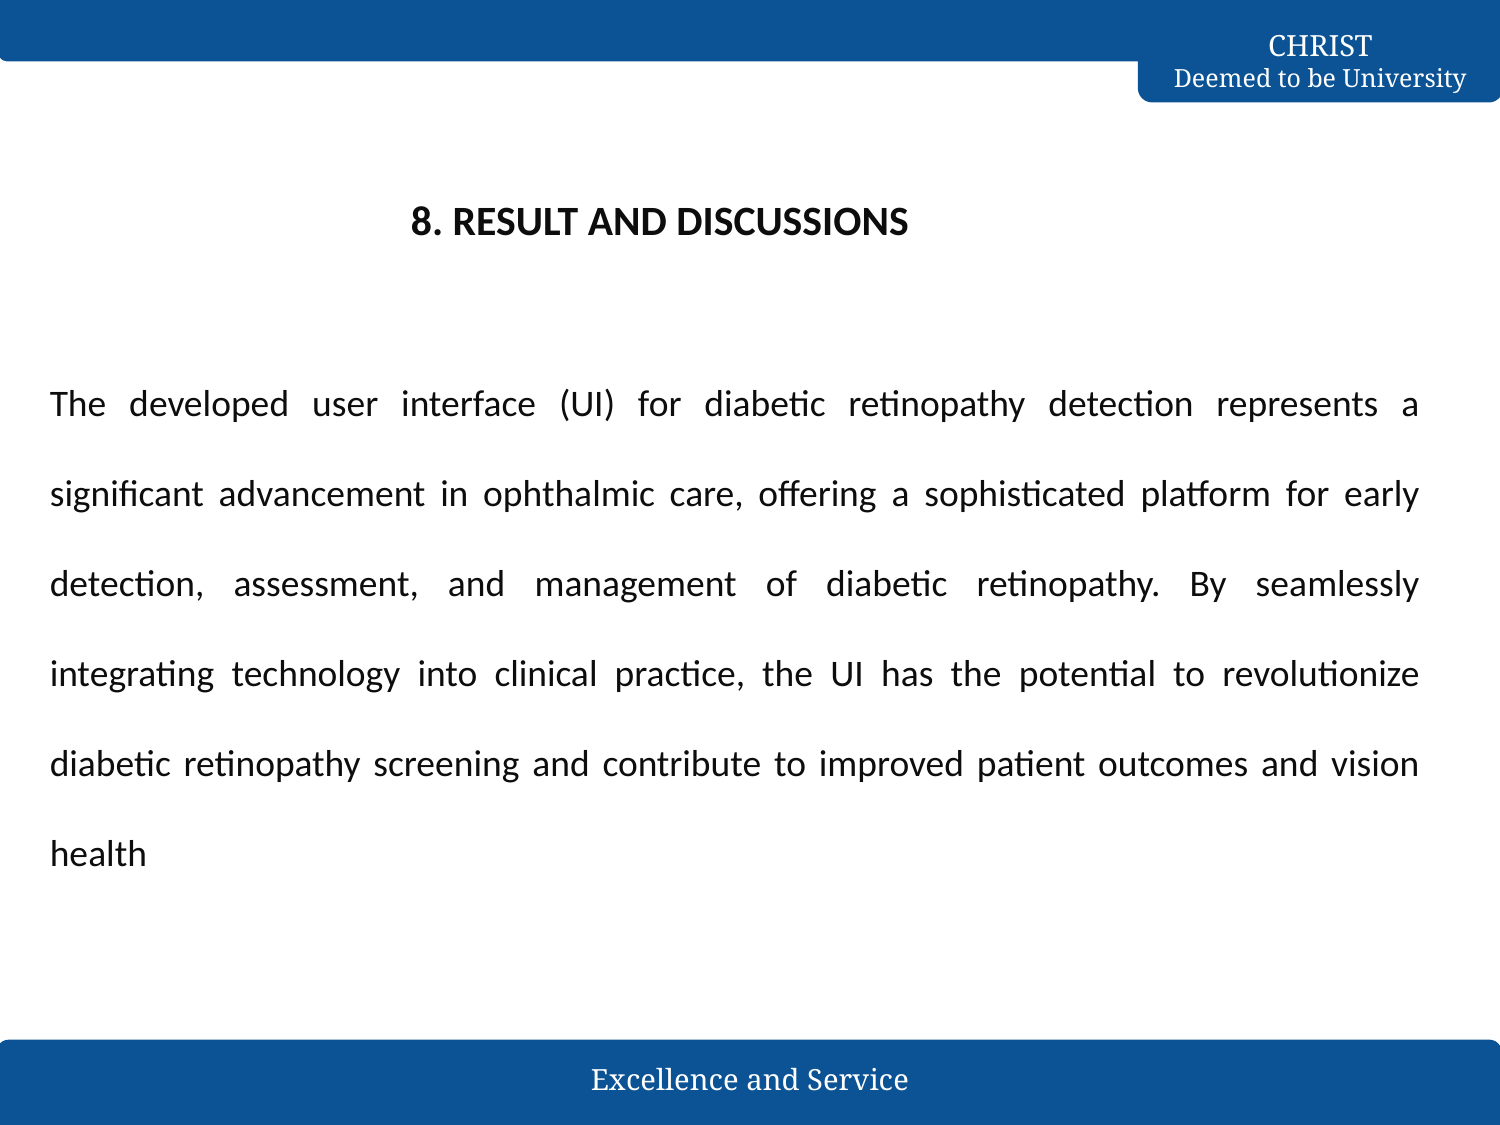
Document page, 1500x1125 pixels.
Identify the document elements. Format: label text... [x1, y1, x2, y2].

text_box 8. RESULT AND DISCUSSIONS The developed user interface (UI) for diabetic retinopathy detection represents a significant advancement in ophthalmic care, offering a sophisticated platform for early detection, assessment, and management of diabetic retinopathy. By seamlessly integrating technology into clinical practice, the UI has the potential to revolutionize diabetic retinopathy screening and contribute to improved patient outcomes and vision health [35, 136, 1436, 882]
